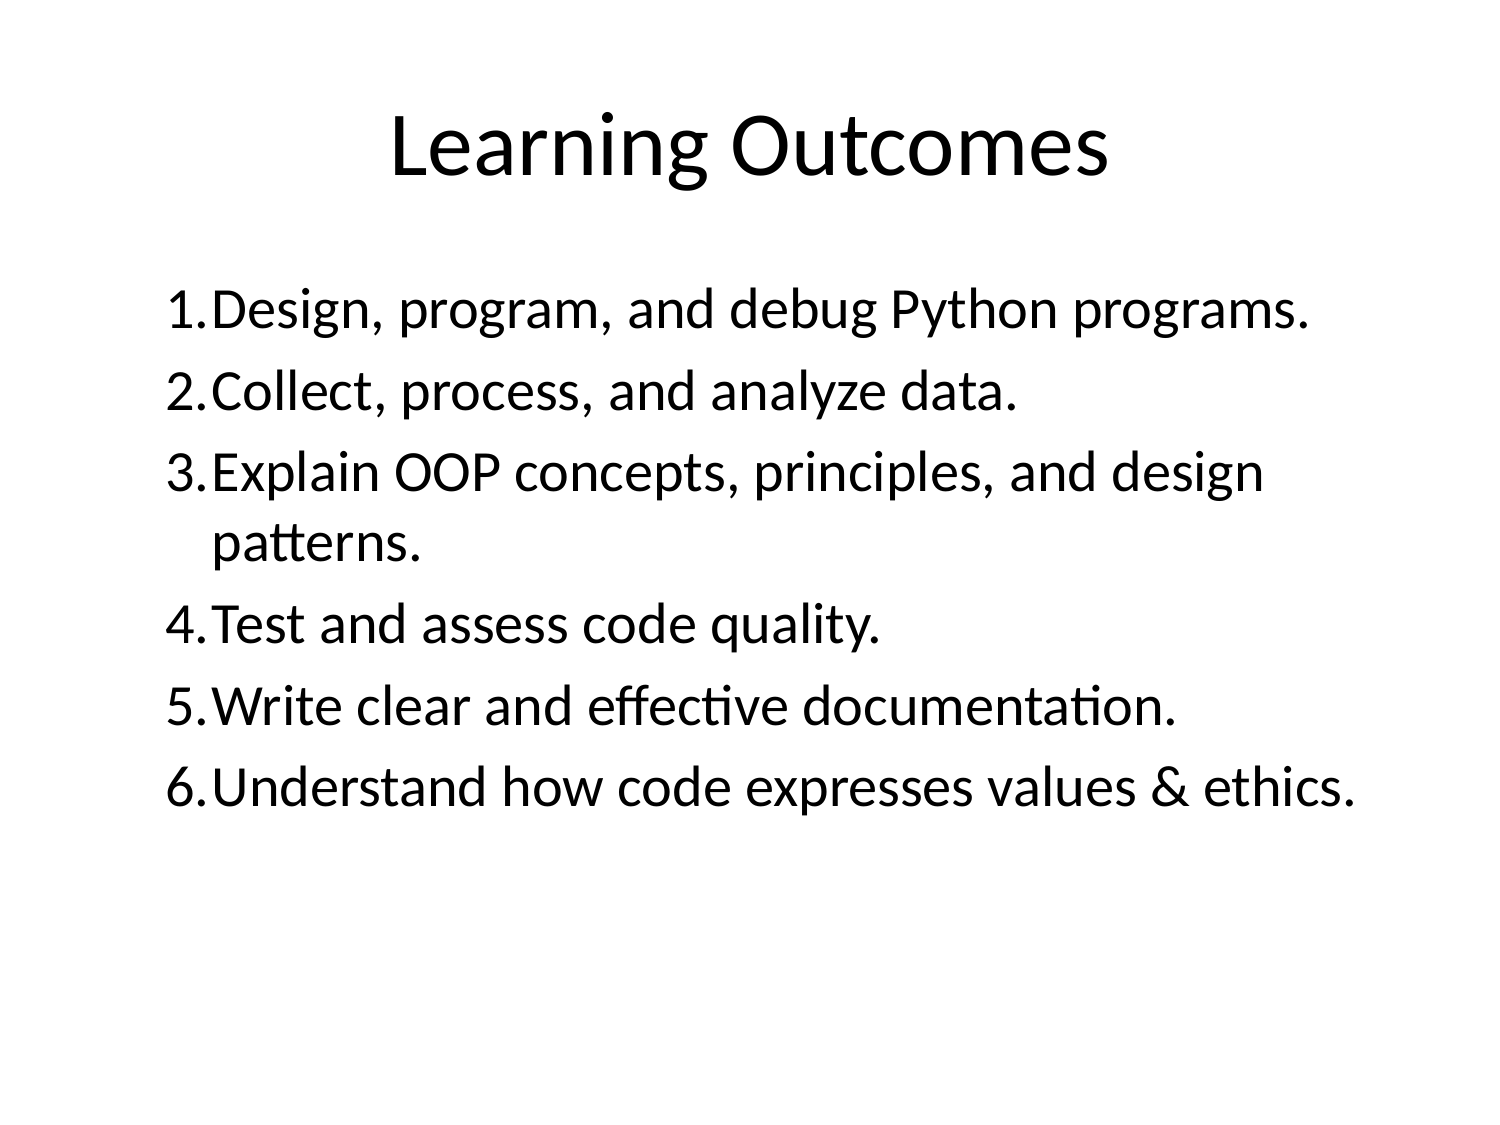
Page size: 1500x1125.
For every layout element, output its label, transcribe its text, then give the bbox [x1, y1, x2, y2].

list Design, program, and debug Python programs. Collect, process, and analyze data. Explain OOP concepts, principles, and design patterns. Test and assess code quality. Write clear and effective documentation. Understand how code expresses values & ethics. [75, 262, 1425, 1005]
title Learning Outcomes [75, 45, 1425, 233]
